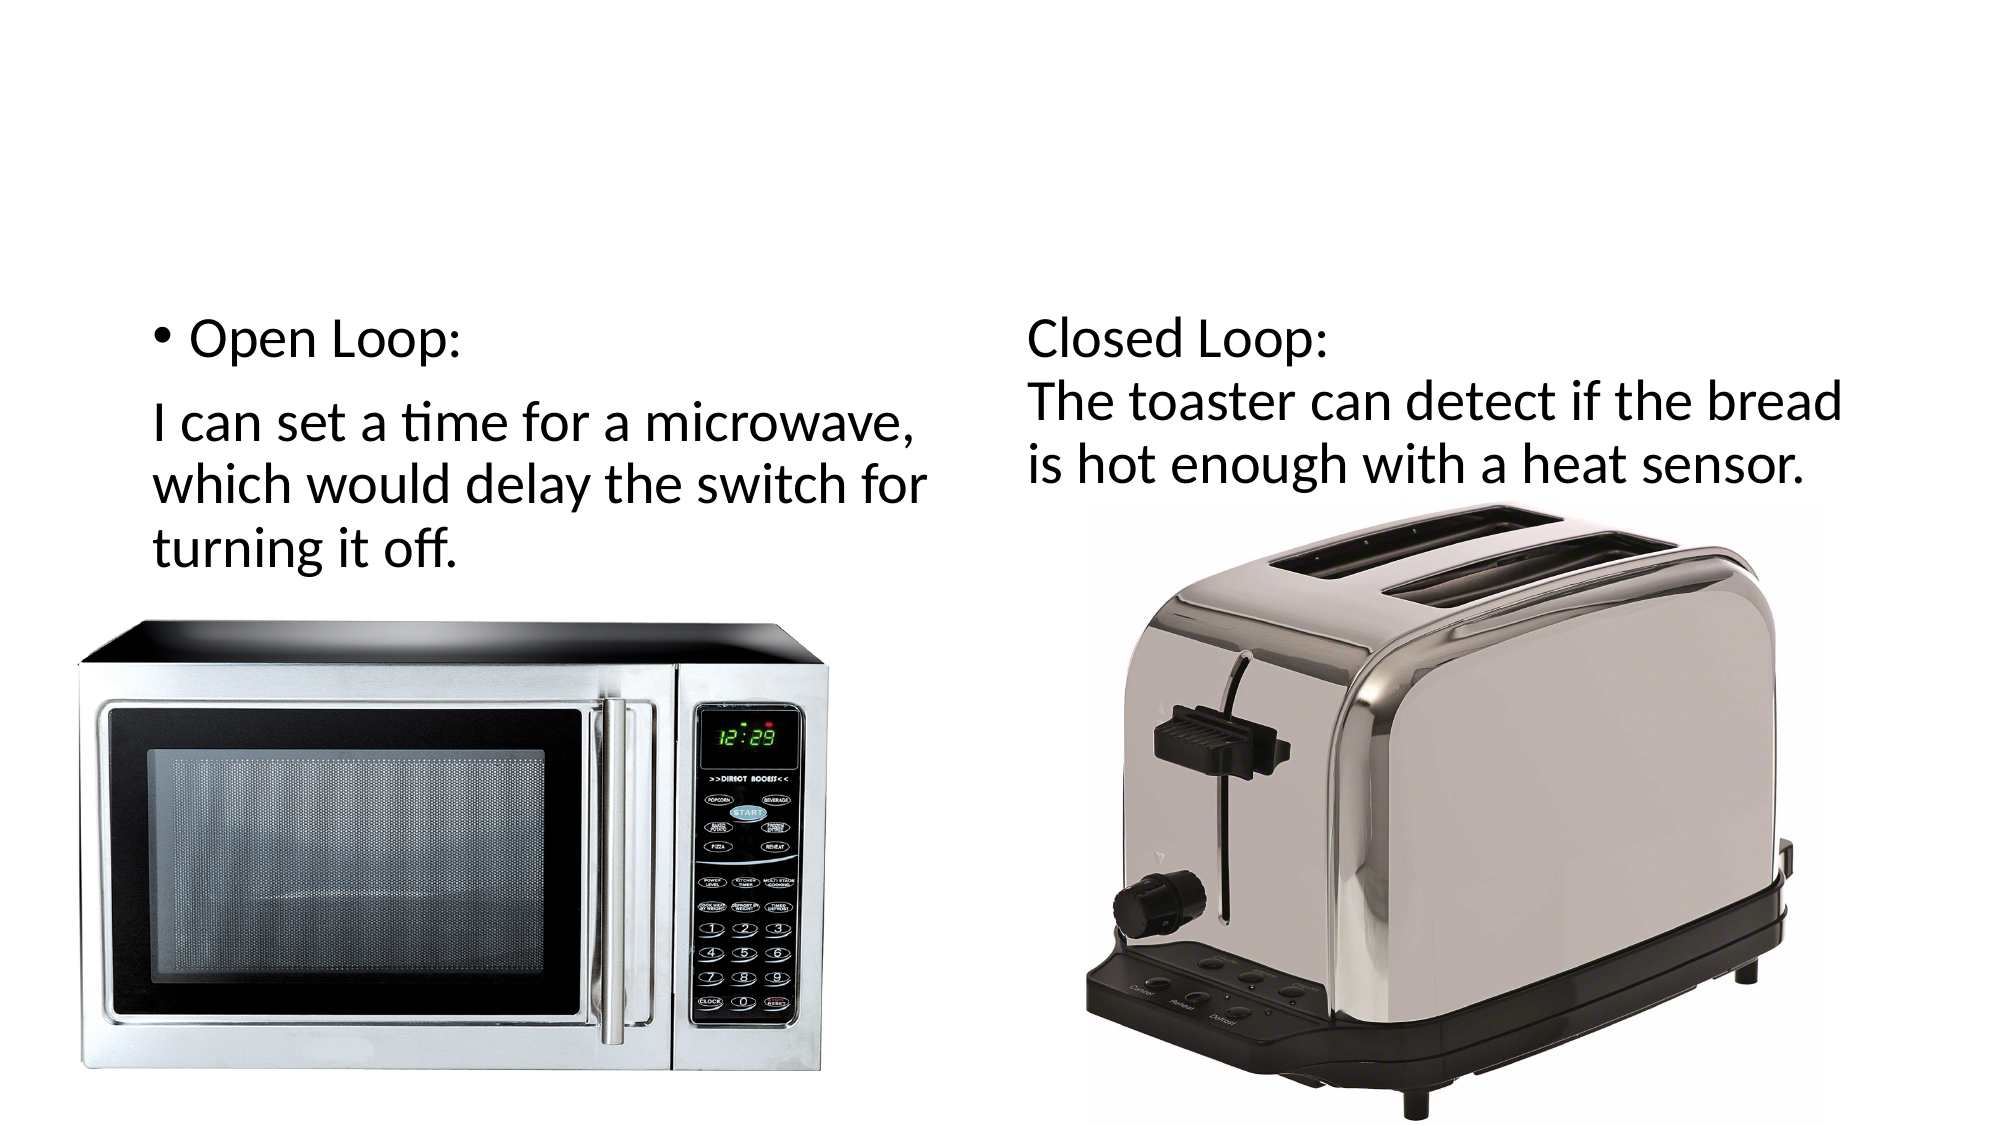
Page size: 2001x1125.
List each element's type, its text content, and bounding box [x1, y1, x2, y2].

picture [38, 615, 881, 1125]
list Closed Loop: The toaster can detect if the bread is hot enough with a heat sensor. [1012, 299, 1863, 1014]
list Open Loop: I can set a time for a microwave, which would delay the switch for turning it off. [137, 299, 988, 1014]
picture [1086, 499, 1821, 1125]
